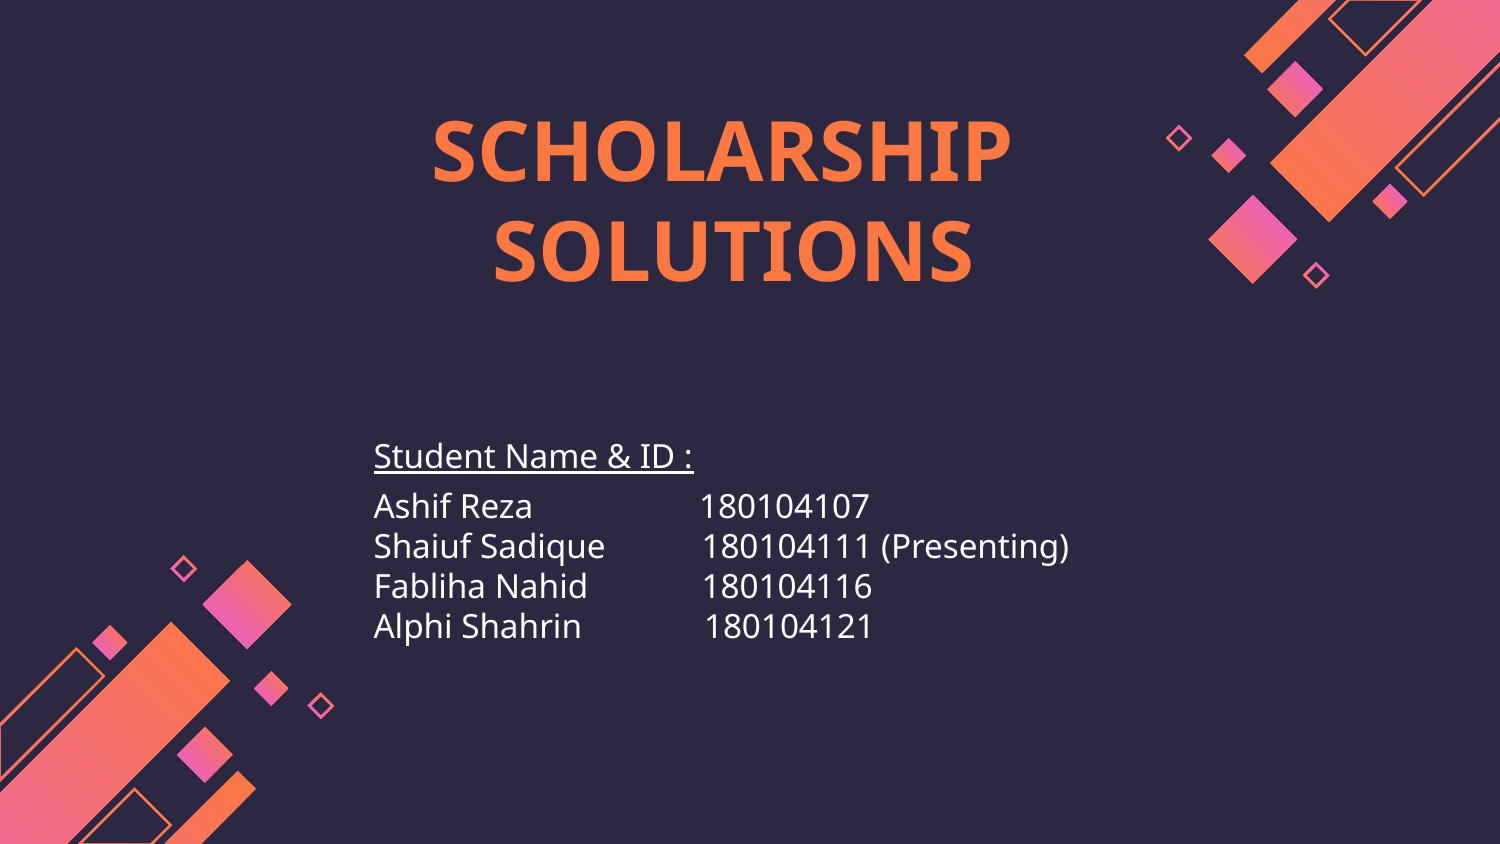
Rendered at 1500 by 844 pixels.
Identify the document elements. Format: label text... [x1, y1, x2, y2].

subtitle Student Name & ID : [358, 414, 713, 470]
title SCHOLARSHIP SOLUTIONS [328, 227, 1139, 314]
text_box Ashif Reza 180104107 Shaiuf Sadique 180104111 (Presenting) Fabliha Nahid 180104116 Alphi Shahrin 180104121 [358, 470, 1232, 695]
text_box [358, 582, 915, 651]
